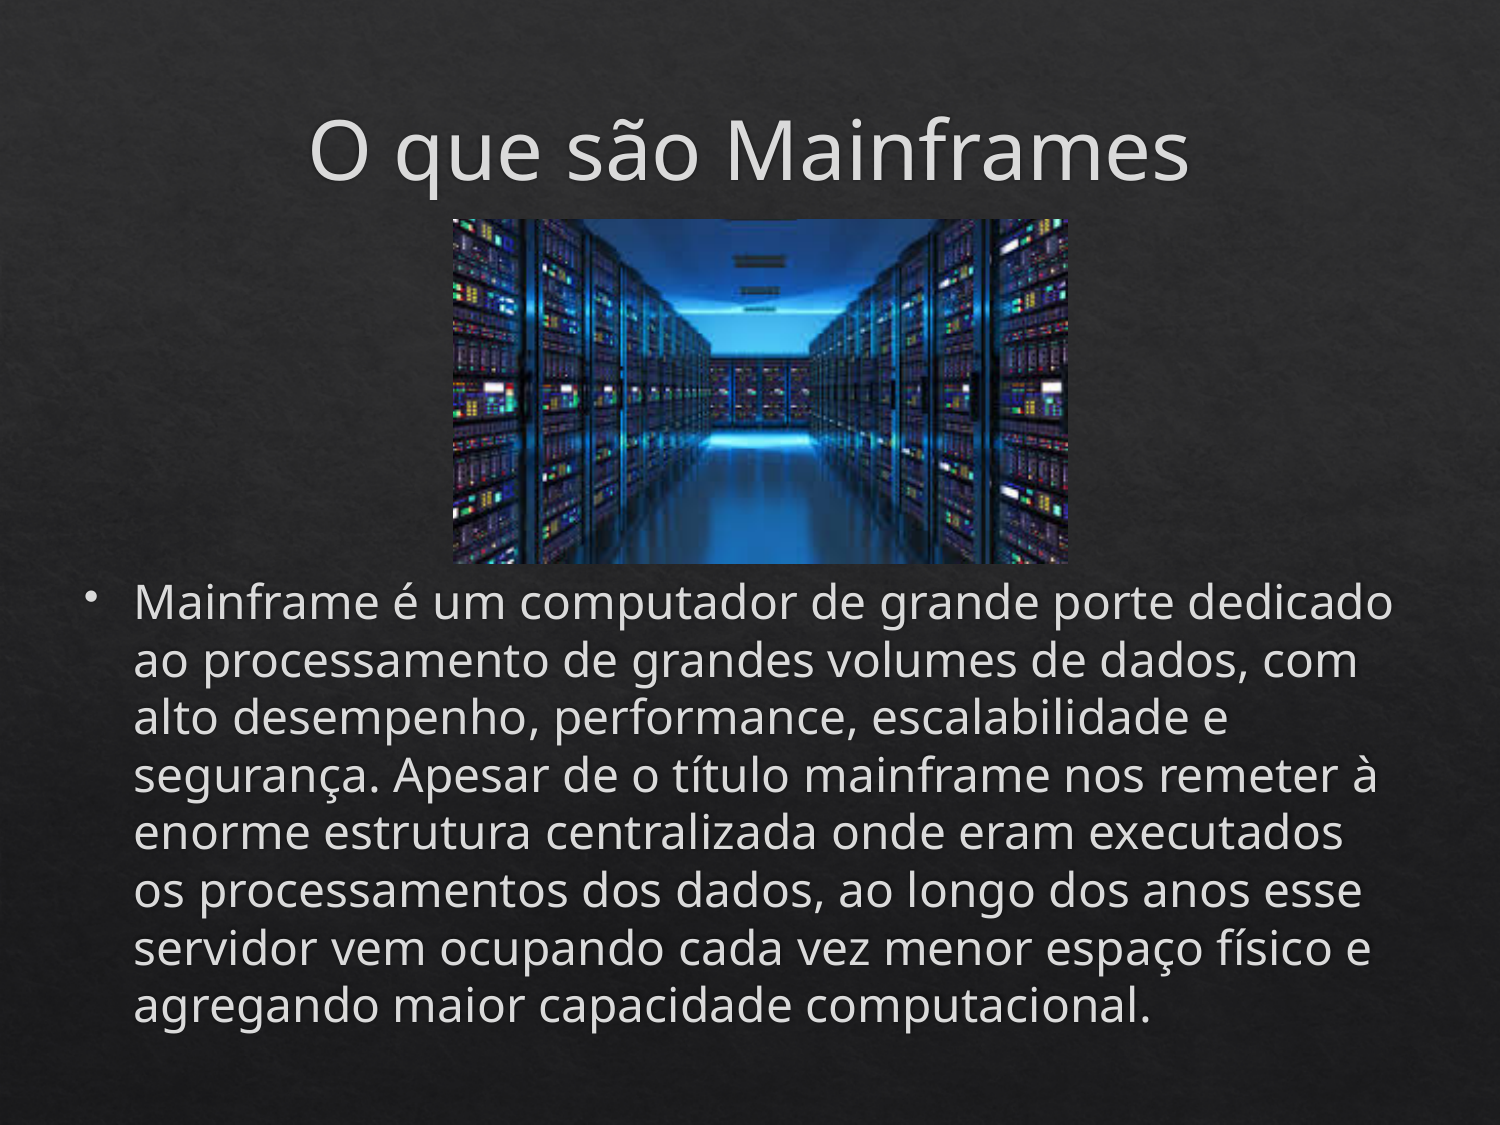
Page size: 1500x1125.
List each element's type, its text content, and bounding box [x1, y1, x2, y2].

list Mainframe é um computador de grande porte dedicado ao processamento de grandes volumes de dados, com alto desempenho, performance, escalabilidade e segurança. Apesar de o título mainframe nos remeter à enorme estrutura centralizada onde eram executados os processamentos dos dados, ao longo dos anos esse servidor vem ocupando cada vez menor espaço físico e agregando maior capacidade computacional. [64, 563, 1415, 1060]
picture [453, 219, 1069, 565]
title O que são Mainframes [113, 67, 1387, 227]
